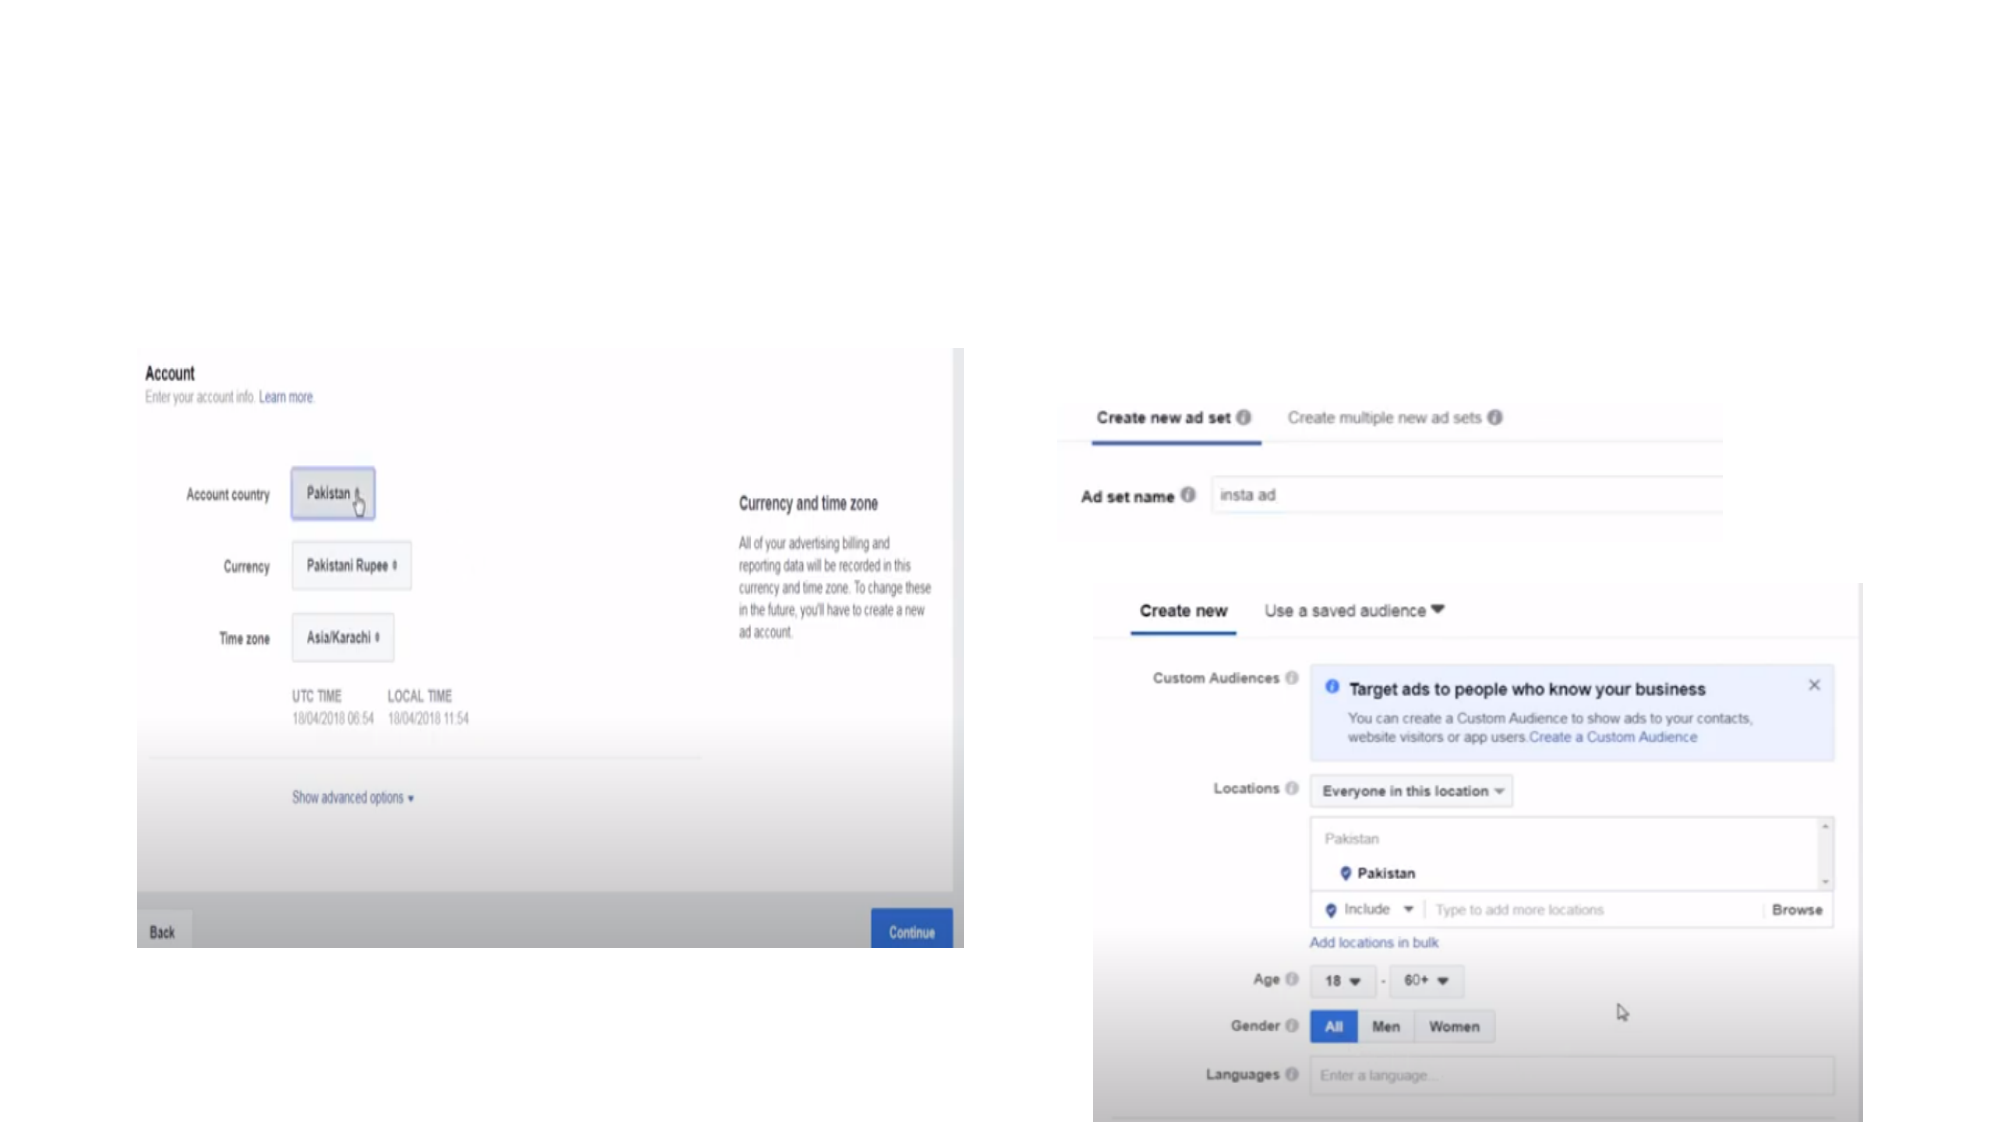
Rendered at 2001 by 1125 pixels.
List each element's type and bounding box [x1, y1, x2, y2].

list [137, 348, 964, 948]
picture [1057, 403, 1723, 542]
picture [1093, 583, 1863, 1122]
